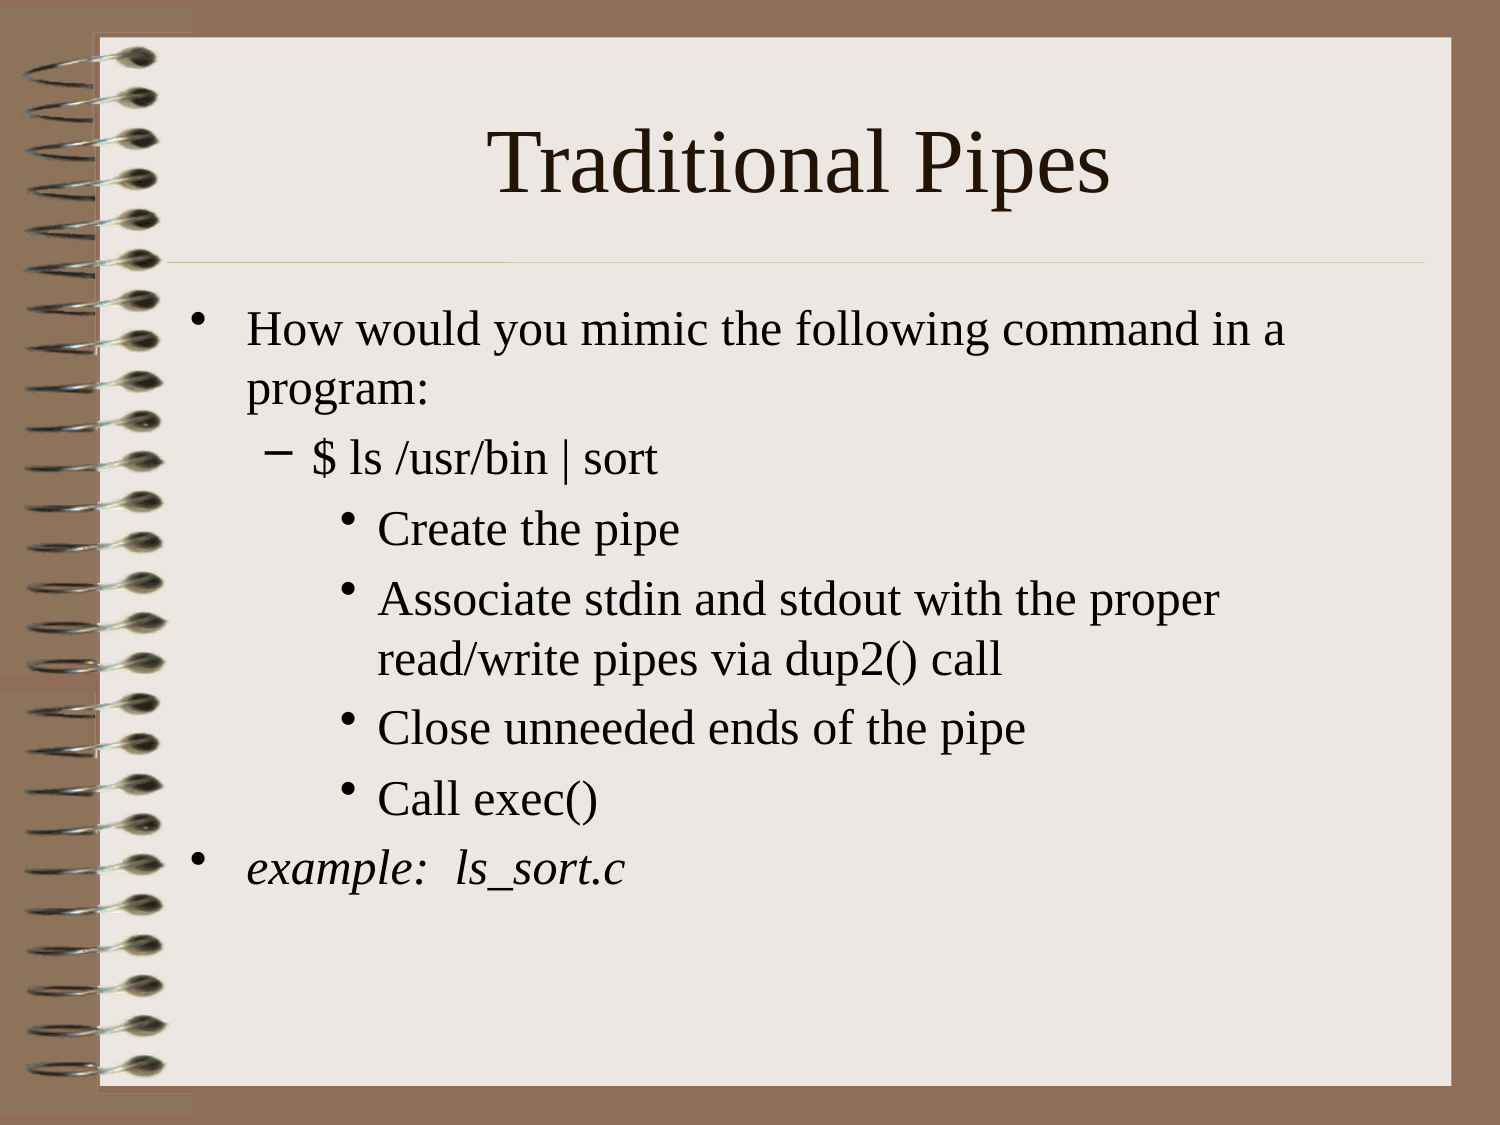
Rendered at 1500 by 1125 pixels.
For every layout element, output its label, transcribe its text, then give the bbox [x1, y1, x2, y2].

title Traditional Pipes [174, 62, 1426, 251]
picture [0, 692, 194, 1115]
picture [0, 8, 194, 674]
list How would you mimic the following command in a program: $ ls /usr/bin | sort Create the pipe Associate stdin and stdout with the proper read/write pipes via dup2() call Close unneeded ends of the pipe Call exec() example: ls_sort.c [174, 287, 1426, 1076]
